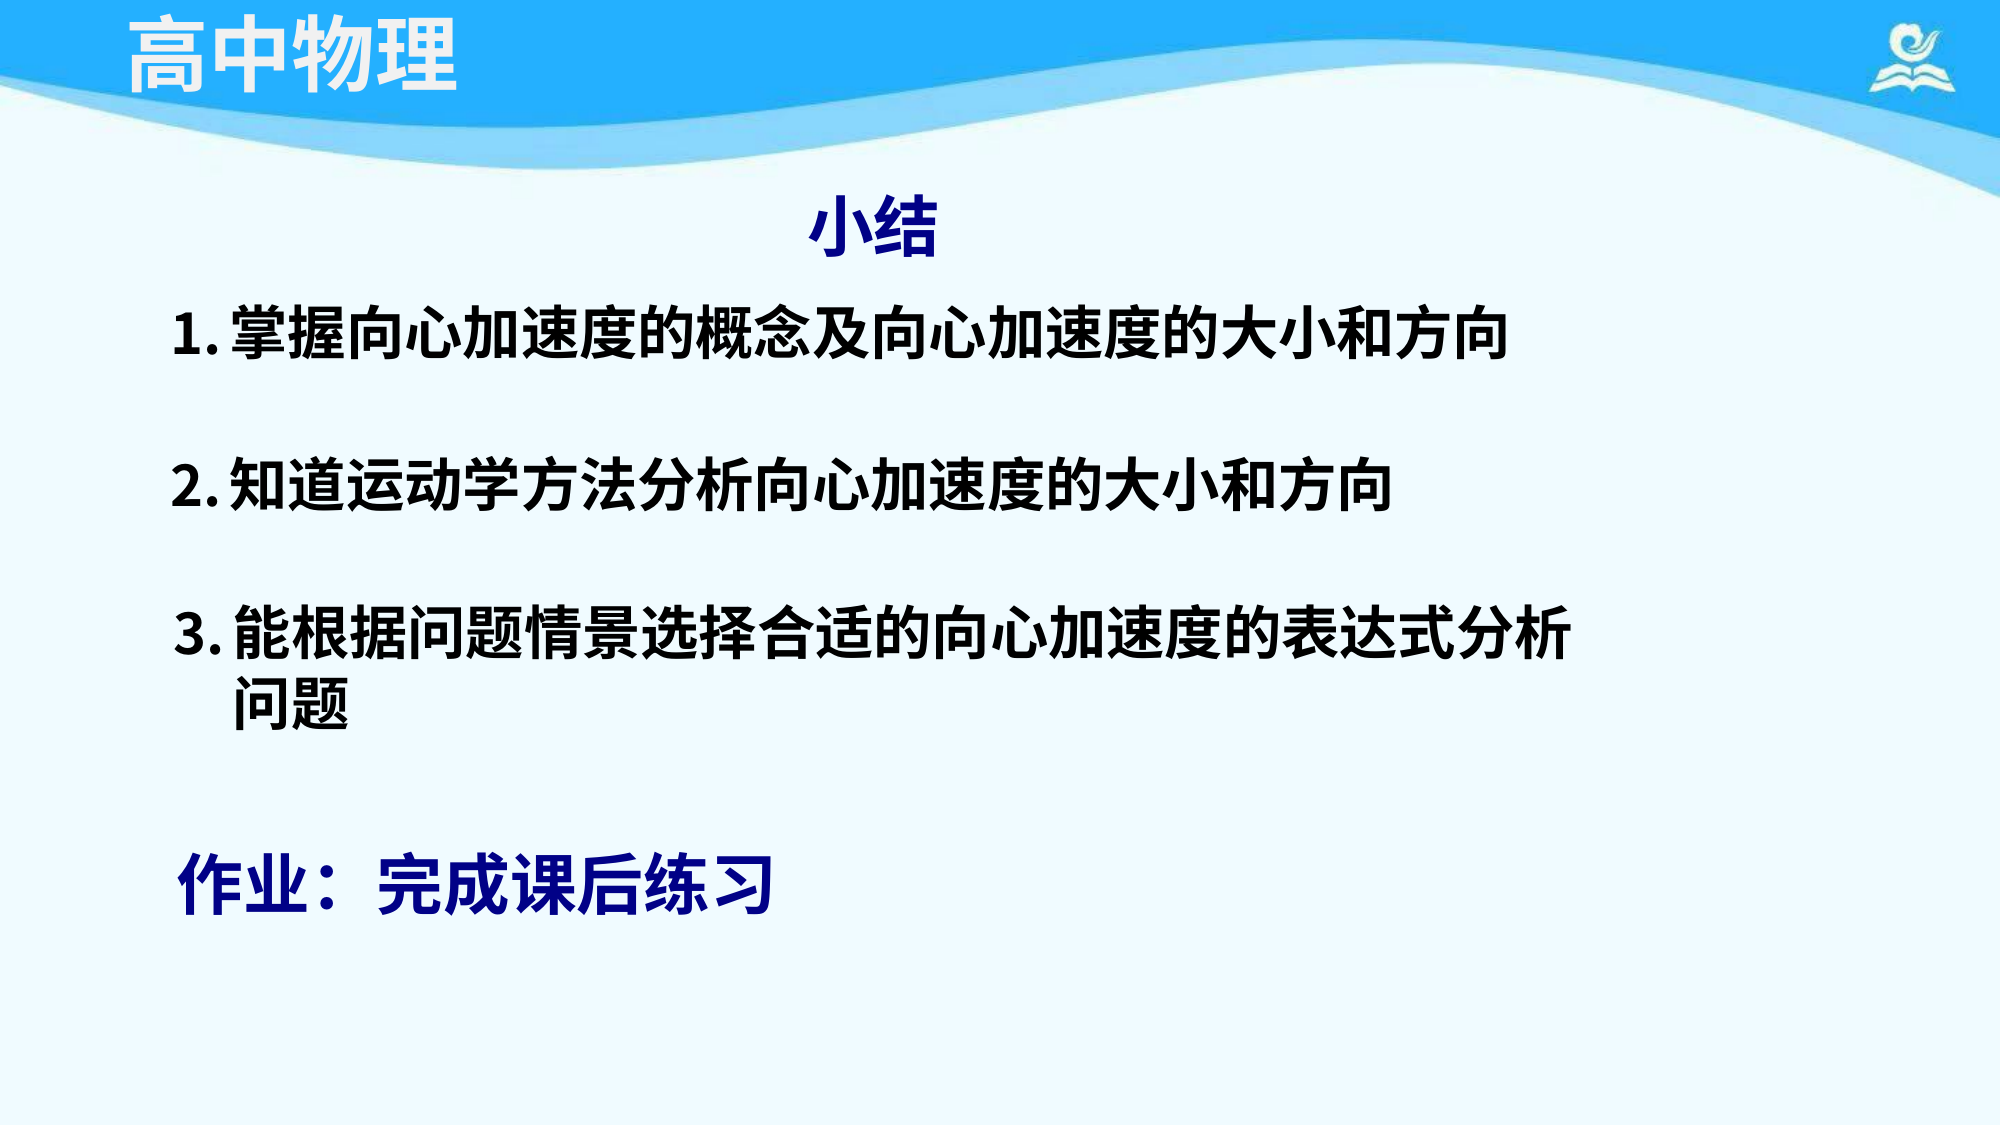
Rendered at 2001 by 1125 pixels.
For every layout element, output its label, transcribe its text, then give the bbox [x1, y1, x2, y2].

title 高中物理 [123, 0, 461, 190]
text_box 小结 掌握向心加速度的概念及向心加速度的大小和方向 知道运动学方法分析向心加速度的大小和方向 能根据问题情景选择合适的向心加速度的表达式分析问题 作业：完成课后练习 [168, 147, 1701, 923]
picture [0, 0, 2000, 1125]
